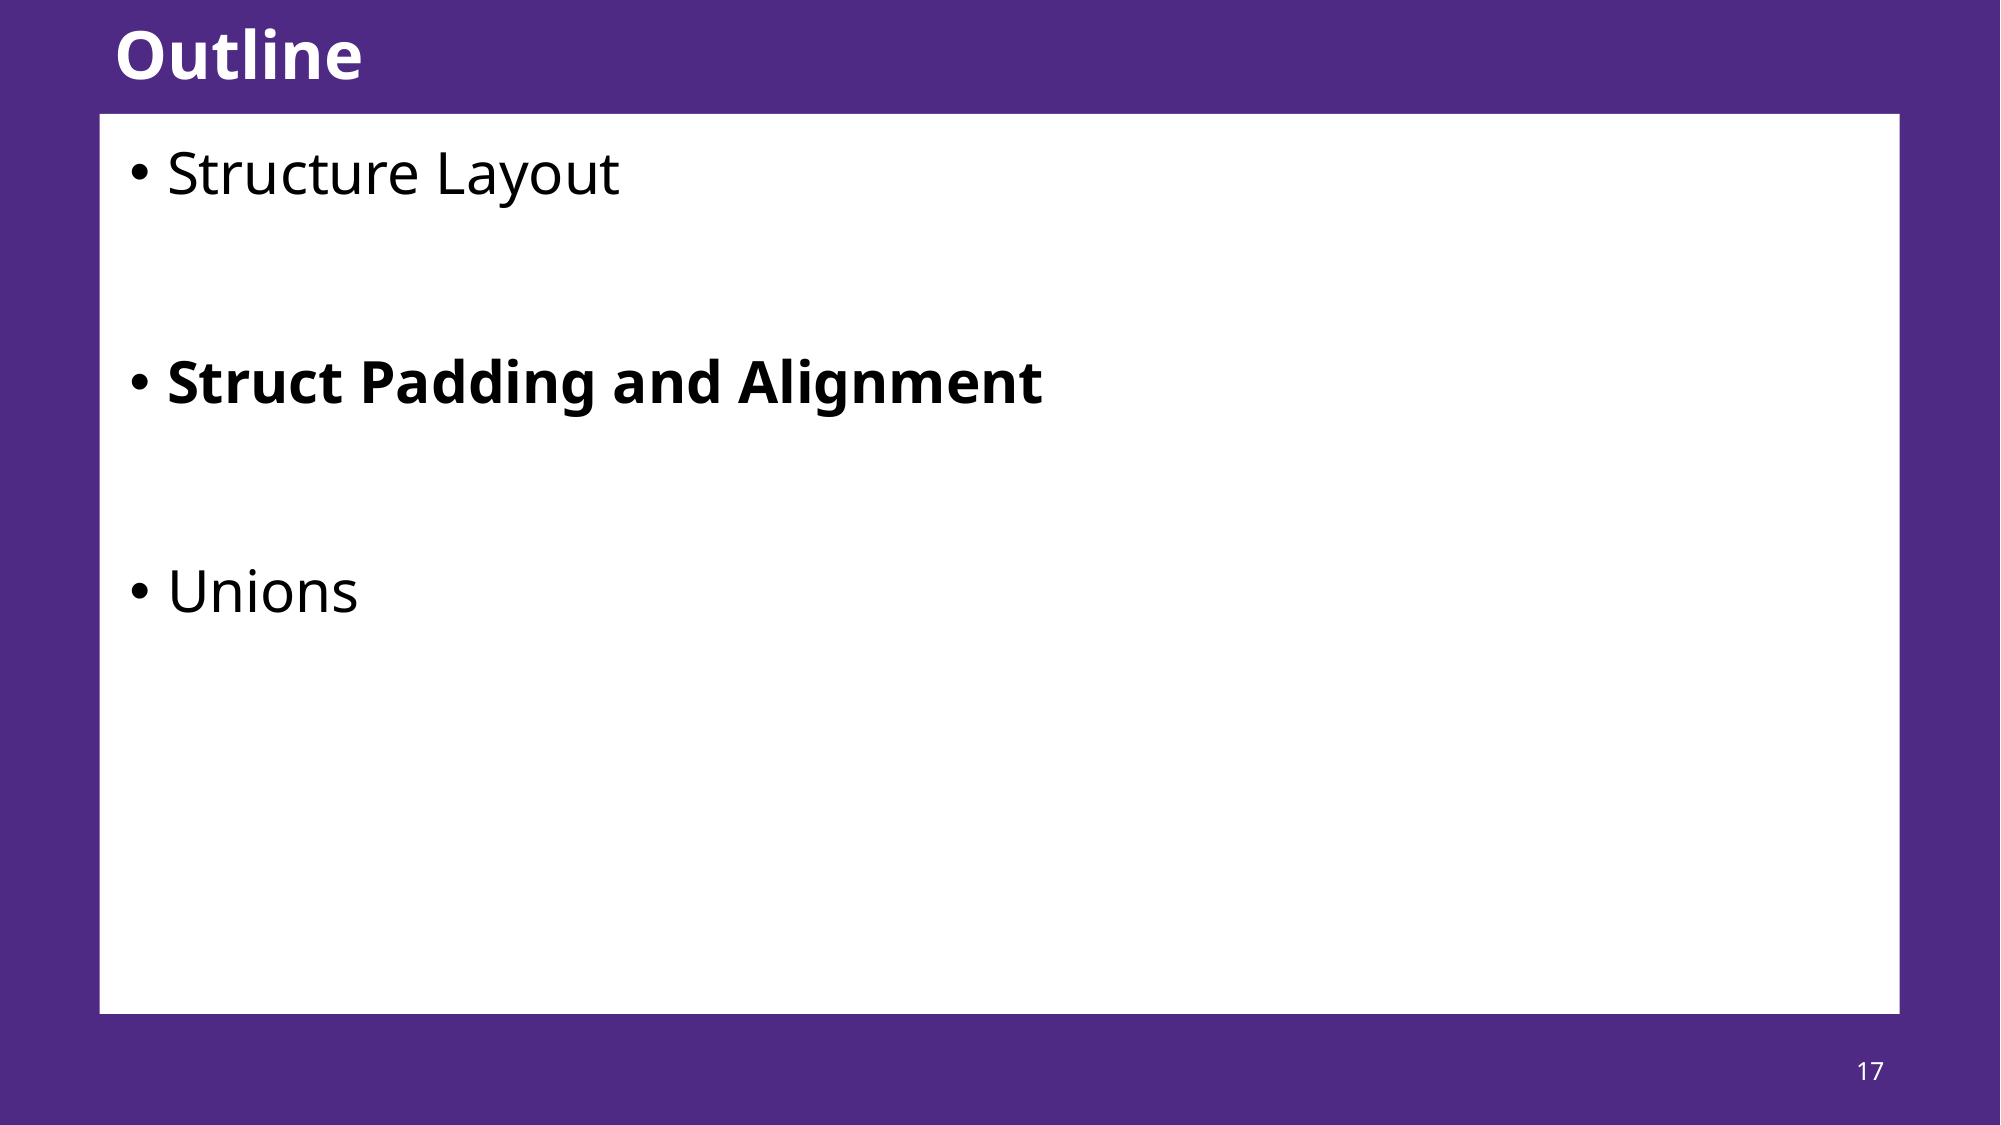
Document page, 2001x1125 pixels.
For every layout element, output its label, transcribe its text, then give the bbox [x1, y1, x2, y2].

slide_number 17 [1749, 1042, 1900, 1103]
title Outline [99, 1, 1900, 114]
list Structure Layout Struct Padding and Alignment Unions [99, 114, 1900, 1014]
